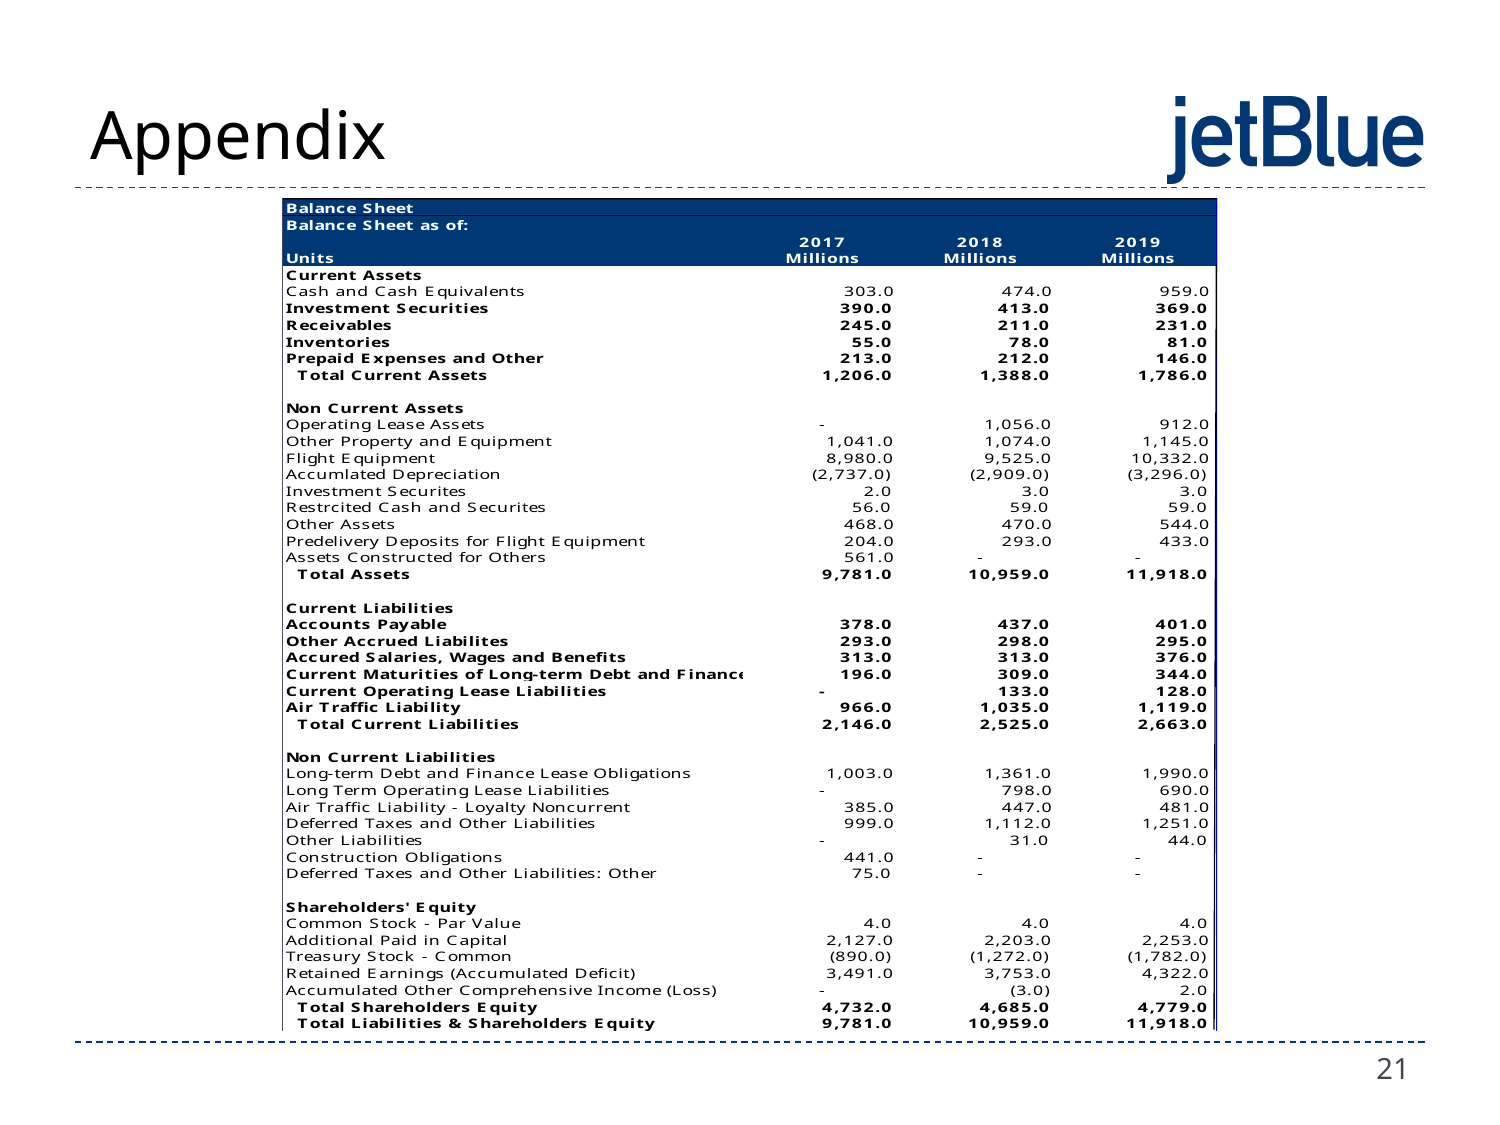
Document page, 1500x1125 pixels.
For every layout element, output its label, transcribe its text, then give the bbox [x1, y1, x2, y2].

picture [282, 198, 1218, 1032]
slide_number 21 [1100, 1042, 1425, 1103]
title Appendix [75, 24, 1425, 188]
